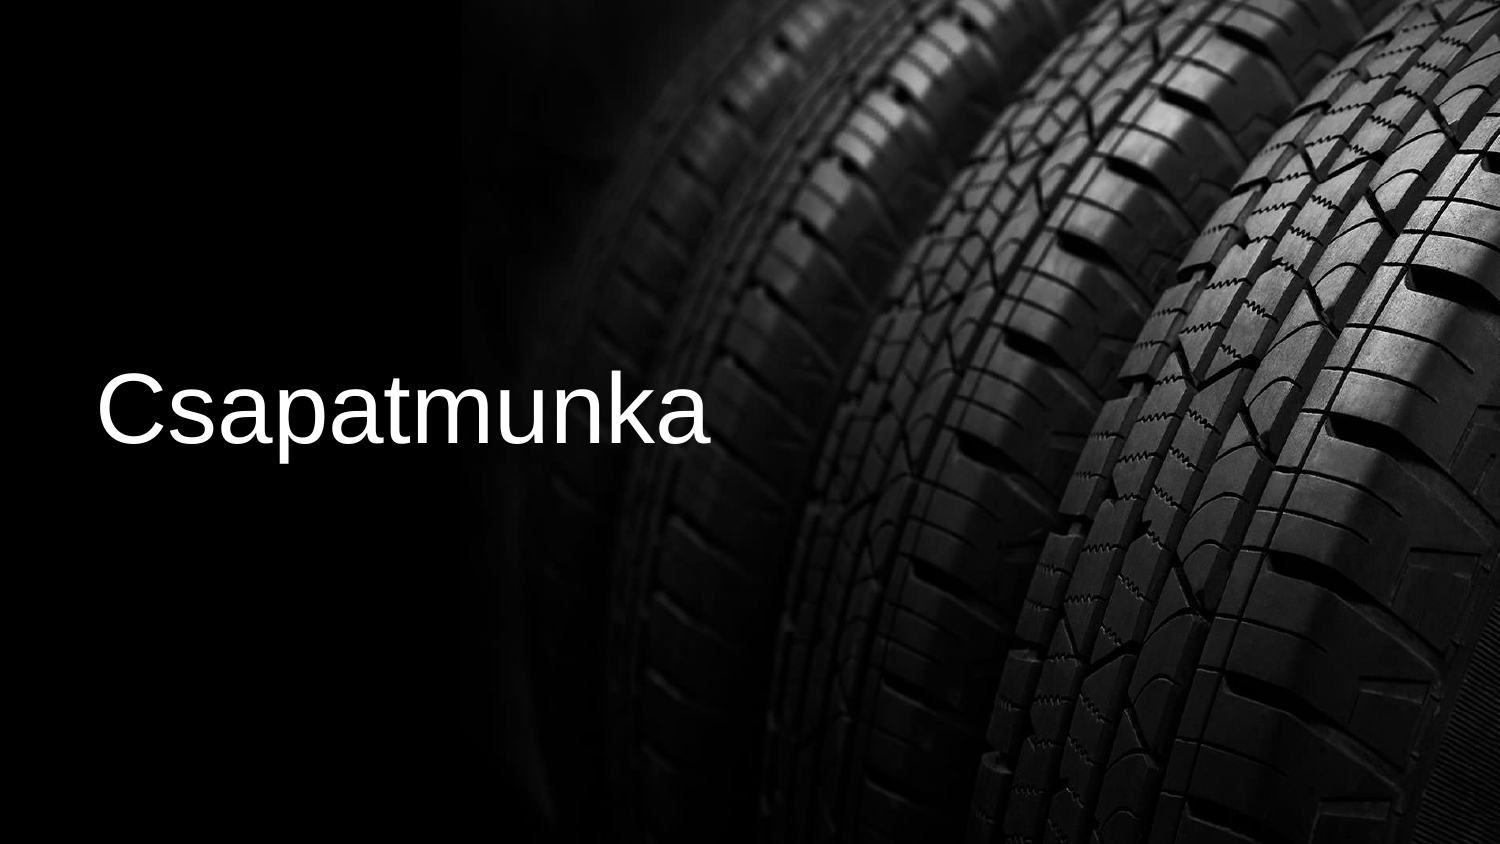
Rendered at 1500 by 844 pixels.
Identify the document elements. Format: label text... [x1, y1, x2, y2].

title Csapatmunka [80, 73, 1125, 745]
picture [0, 0, 1500, 844]
